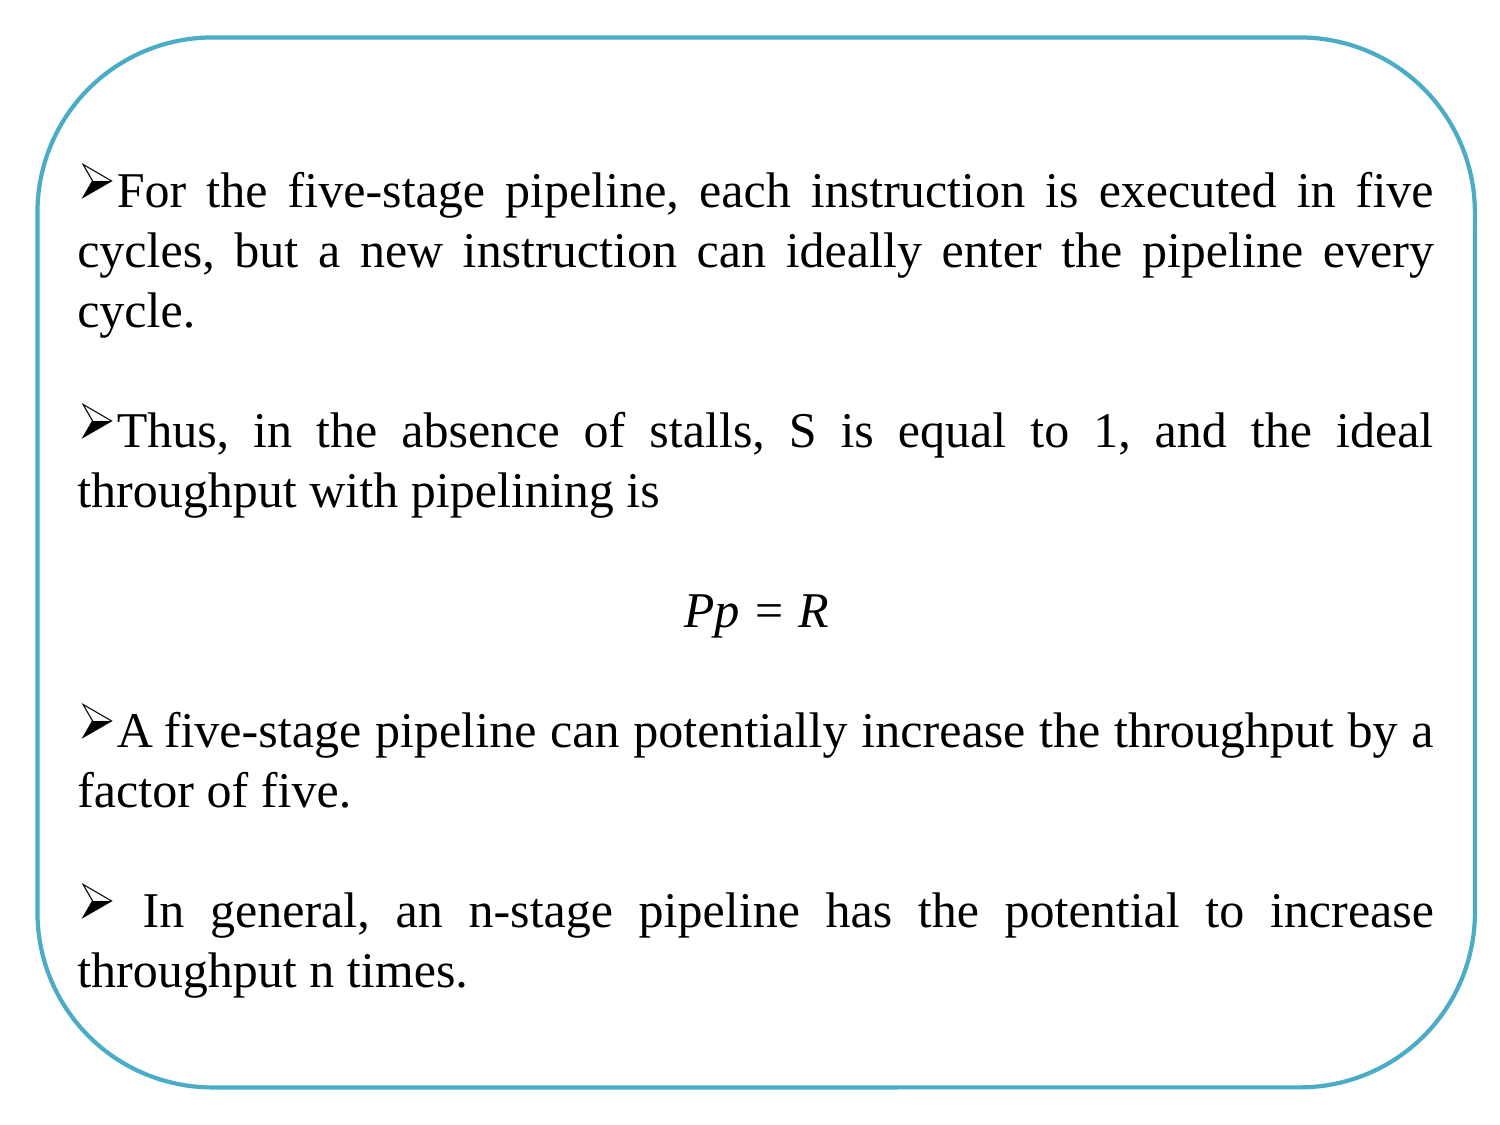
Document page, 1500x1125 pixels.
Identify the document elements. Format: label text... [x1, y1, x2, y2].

text_box For the five-stage pipeline, each instruction is executed in five cycles, but a new instruction can ideally enter the pipeline every cycle. Thus, in the absence of stalls, S is equal to 1, and the ideal throughput with pipelining is Pp = R A five-stage pipeline can potentially increase the throughput by a factor of five. In general, an n-stage pipeline has the potential to increase throughput n times. [62, 149, 1450, 1005]
text_box [35, 35, 1478, 1090]
